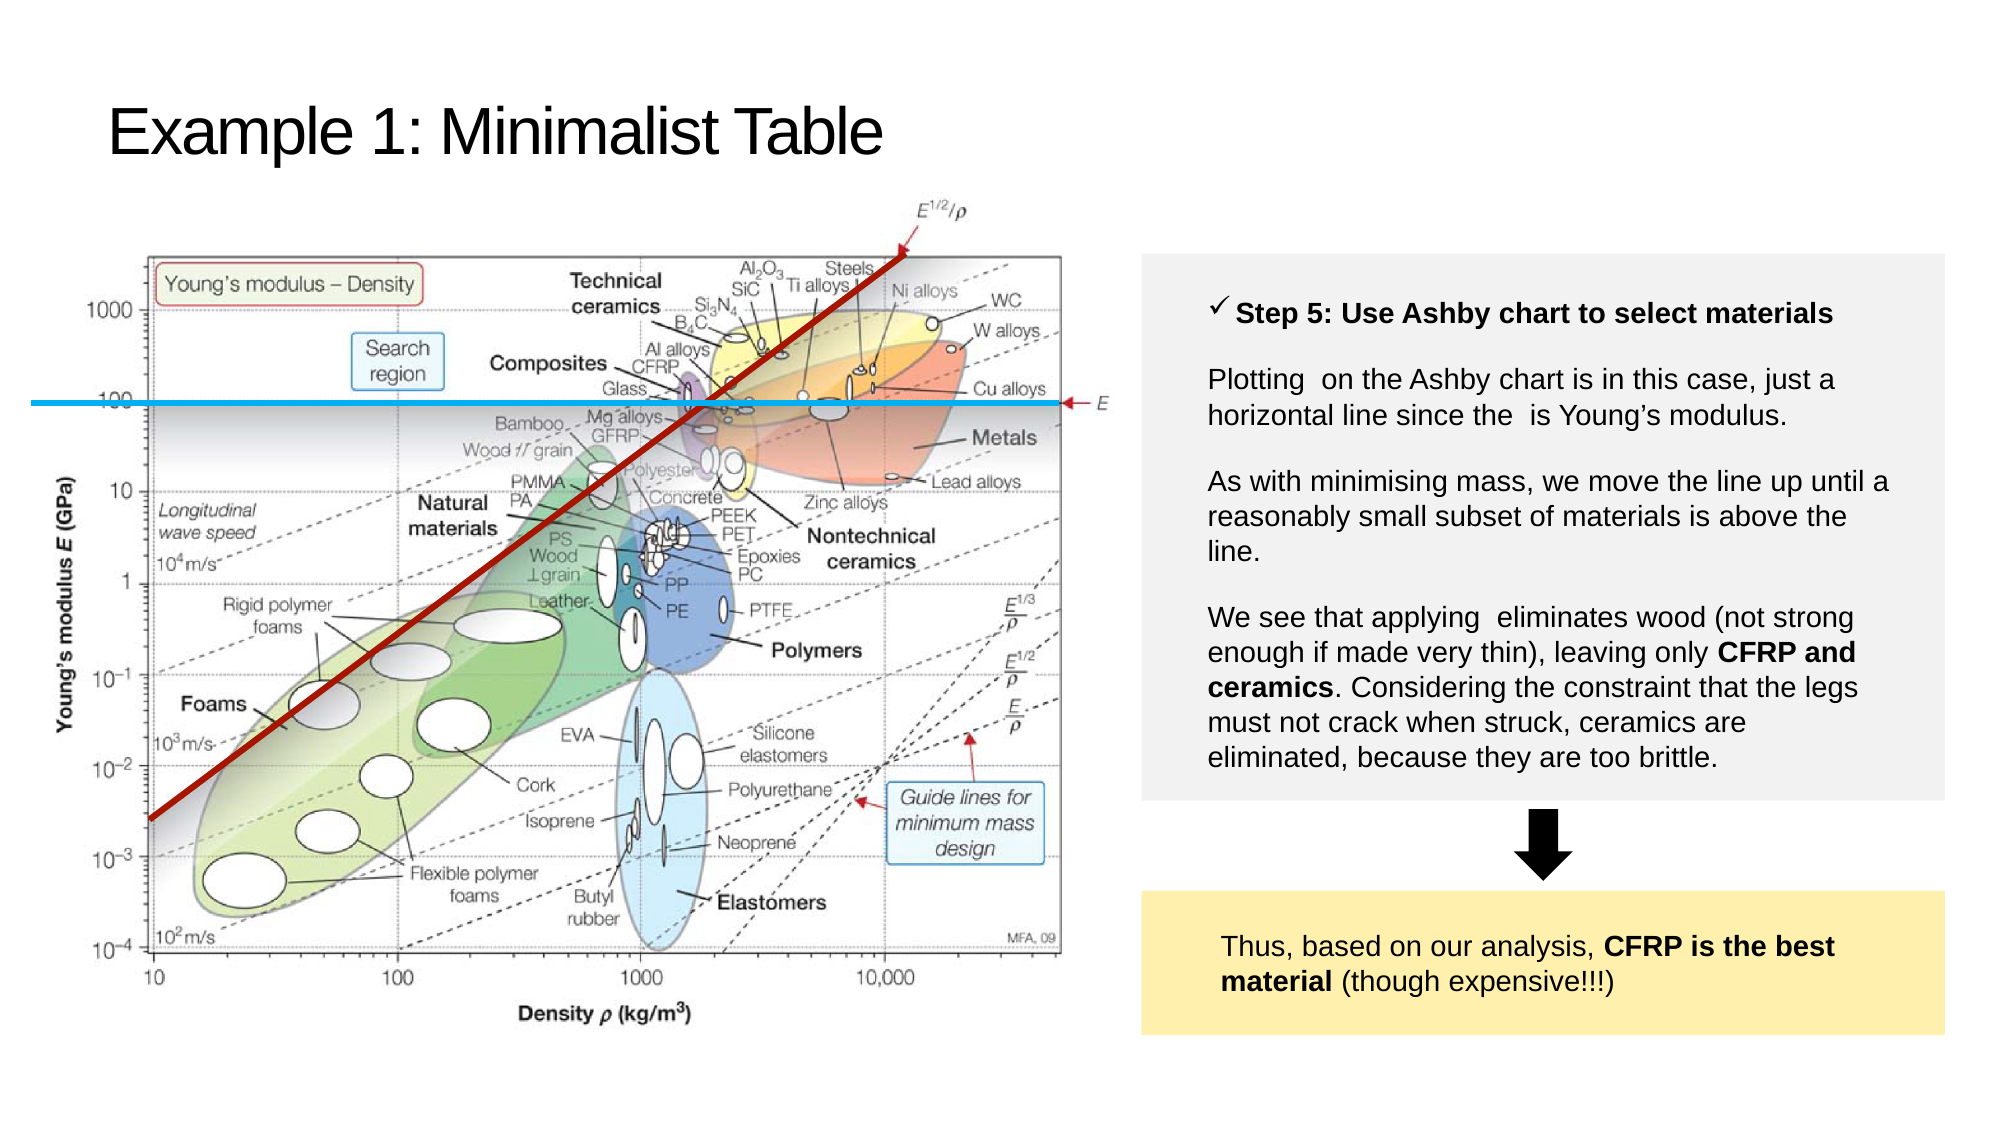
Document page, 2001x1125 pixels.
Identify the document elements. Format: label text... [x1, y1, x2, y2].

text_box [1140, 889, 1947, 1037]
text_box Thus, based on our analysis, CFRP is the best material (though expensive!!!) [1205, 920, 1896, 1005]
picture [42, 183, 1124, 1036]
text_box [149, 403, 906, 820]
text_box [1513, 809, 1573, 881]
text_box [1140, 251, 1947, 803]
title Example 1: Minimalist Table [98, 87, 1902, 207]
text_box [149, 253, 906, 402]
